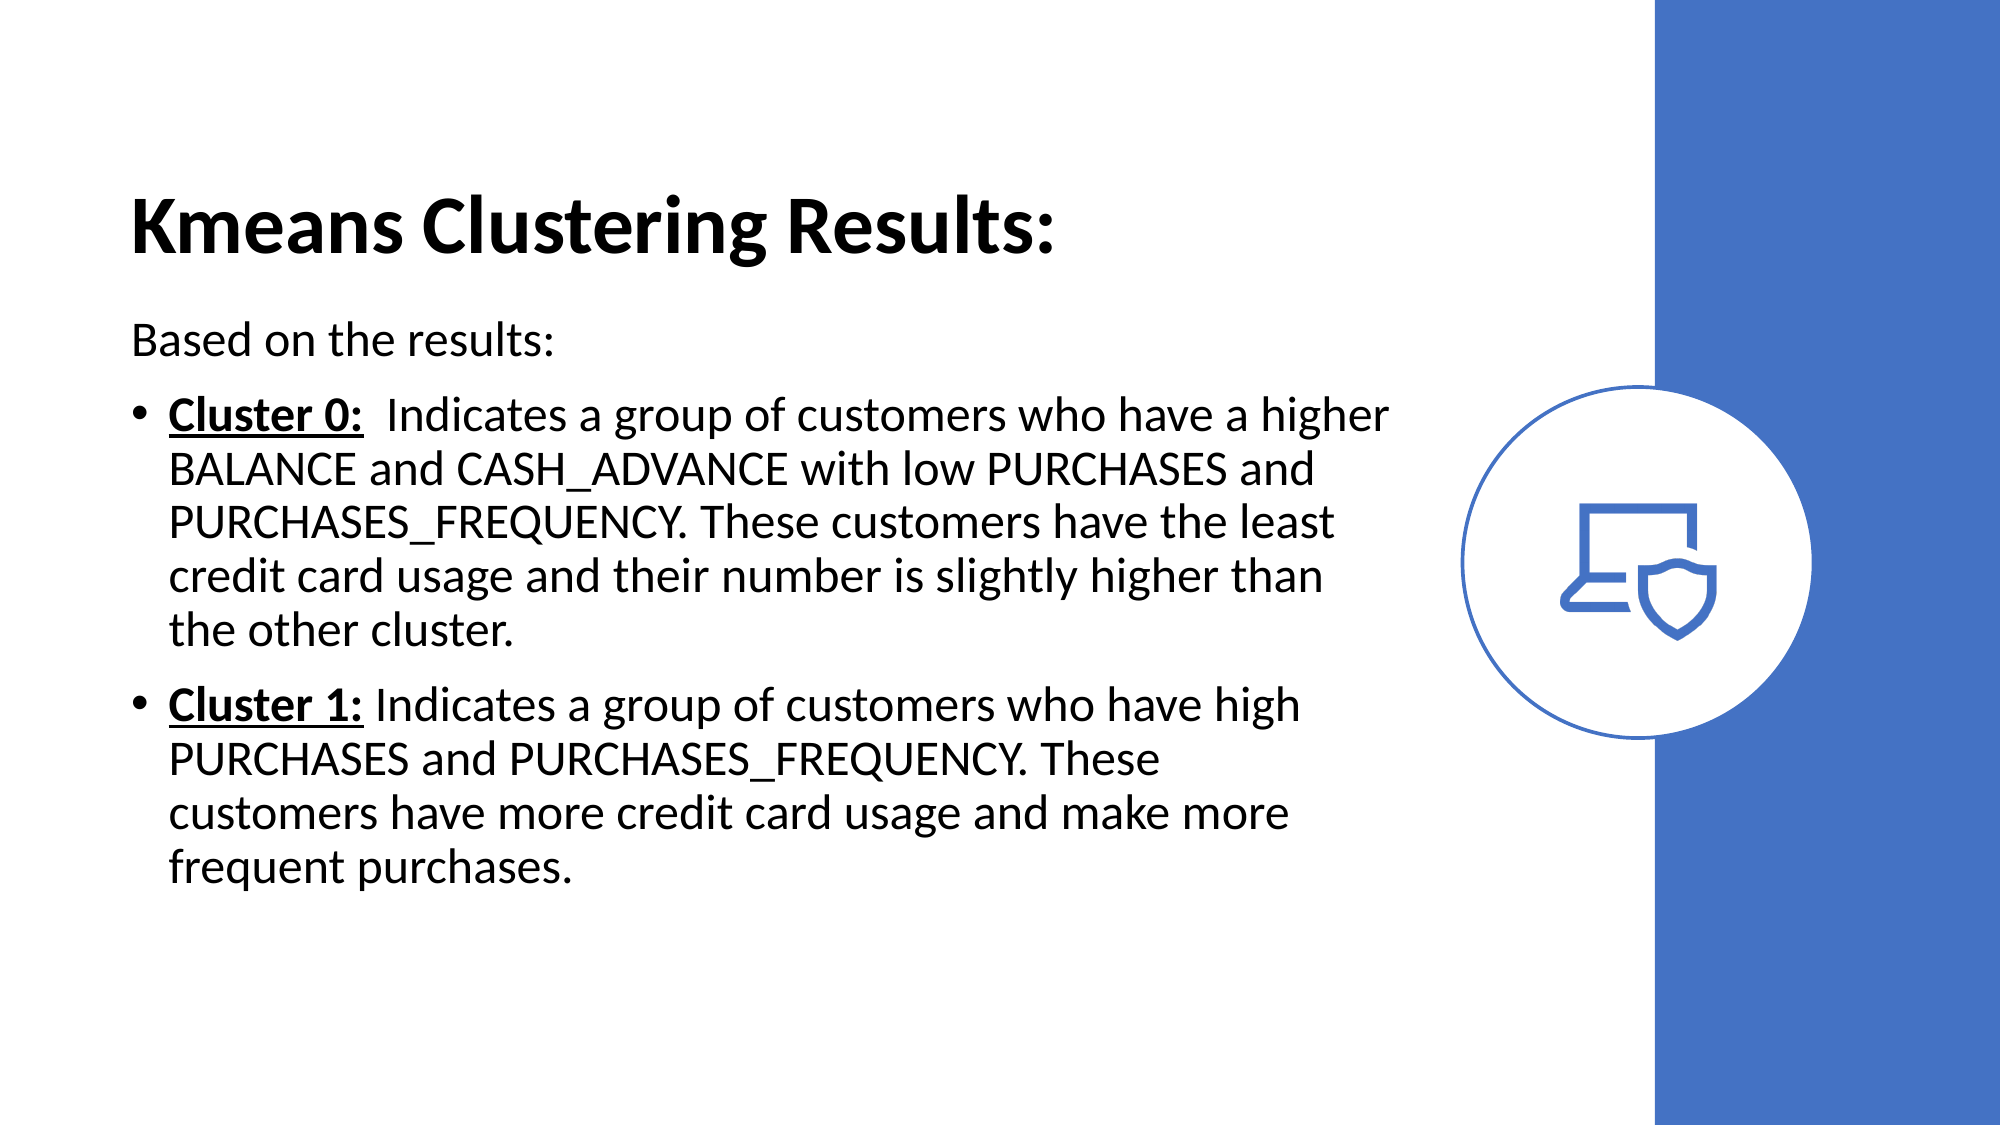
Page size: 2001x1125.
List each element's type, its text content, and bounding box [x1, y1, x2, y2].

list Based on the results: Cluster 0: Indicates a group of customers who have a higher BALANCE and CASH_ADVANCE with low PURCHASES and PURCHASES_FREQUENCY. These customers have the least credit card usage and their number is slightly higher than the other cluster. Cluster 1: Indicates a group of customers who have high PURCHASES and PURCHASES_FREQUENCY. These customers have more credit card usage and make more frequent purchases. [116, 257, 1408, 951]
picture [1544, 468, 1732, 657]
text_box [1654, 0, 2000, 1125]
text_box [1461, 385, 1815, 740]
title Kmeans Clustering Results: [116, 118, 1343, 257]
